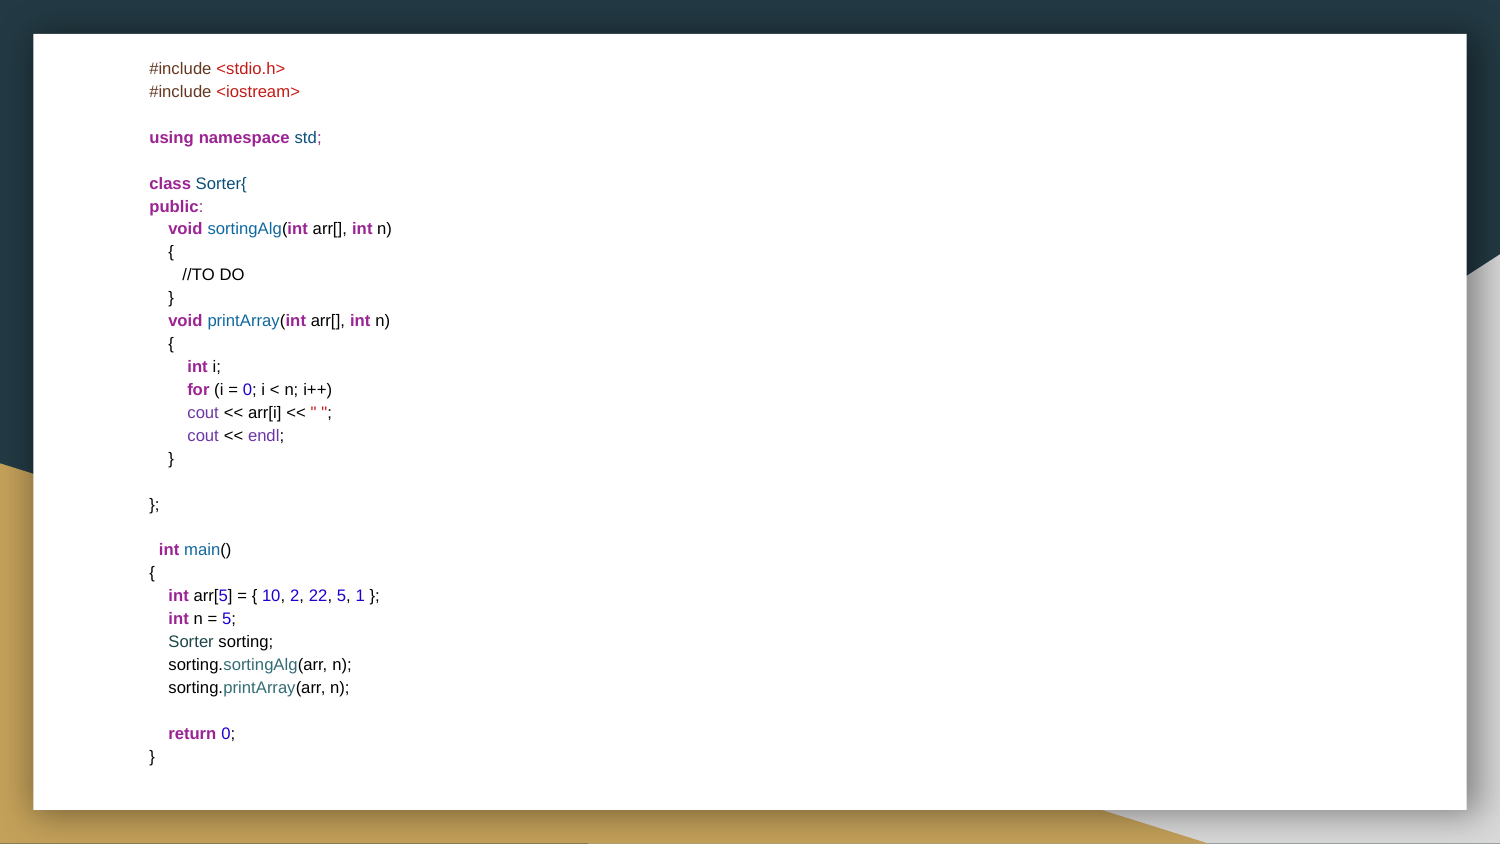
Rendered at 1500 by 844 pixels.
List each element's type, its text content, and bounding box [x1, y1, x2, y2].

list #include <stdio.h> #include <iostream> using namespace std; class Sorter{ public: void sortingAlg(int arr[], int n) { //TO DO } void printArray(int arr[], int n) { int i; for (i = 0; i < n; i++) cout << arr[i] << " "; cout << endl; } }; int main() { int arr[5] = { 10, 2, 22, 5, 1 }; int n = 5; Sorter sorting; sorting.sortingAlg(arr, n); sorting.printArray(arr, n); return 0; } [134, 39, 1366, 442]
